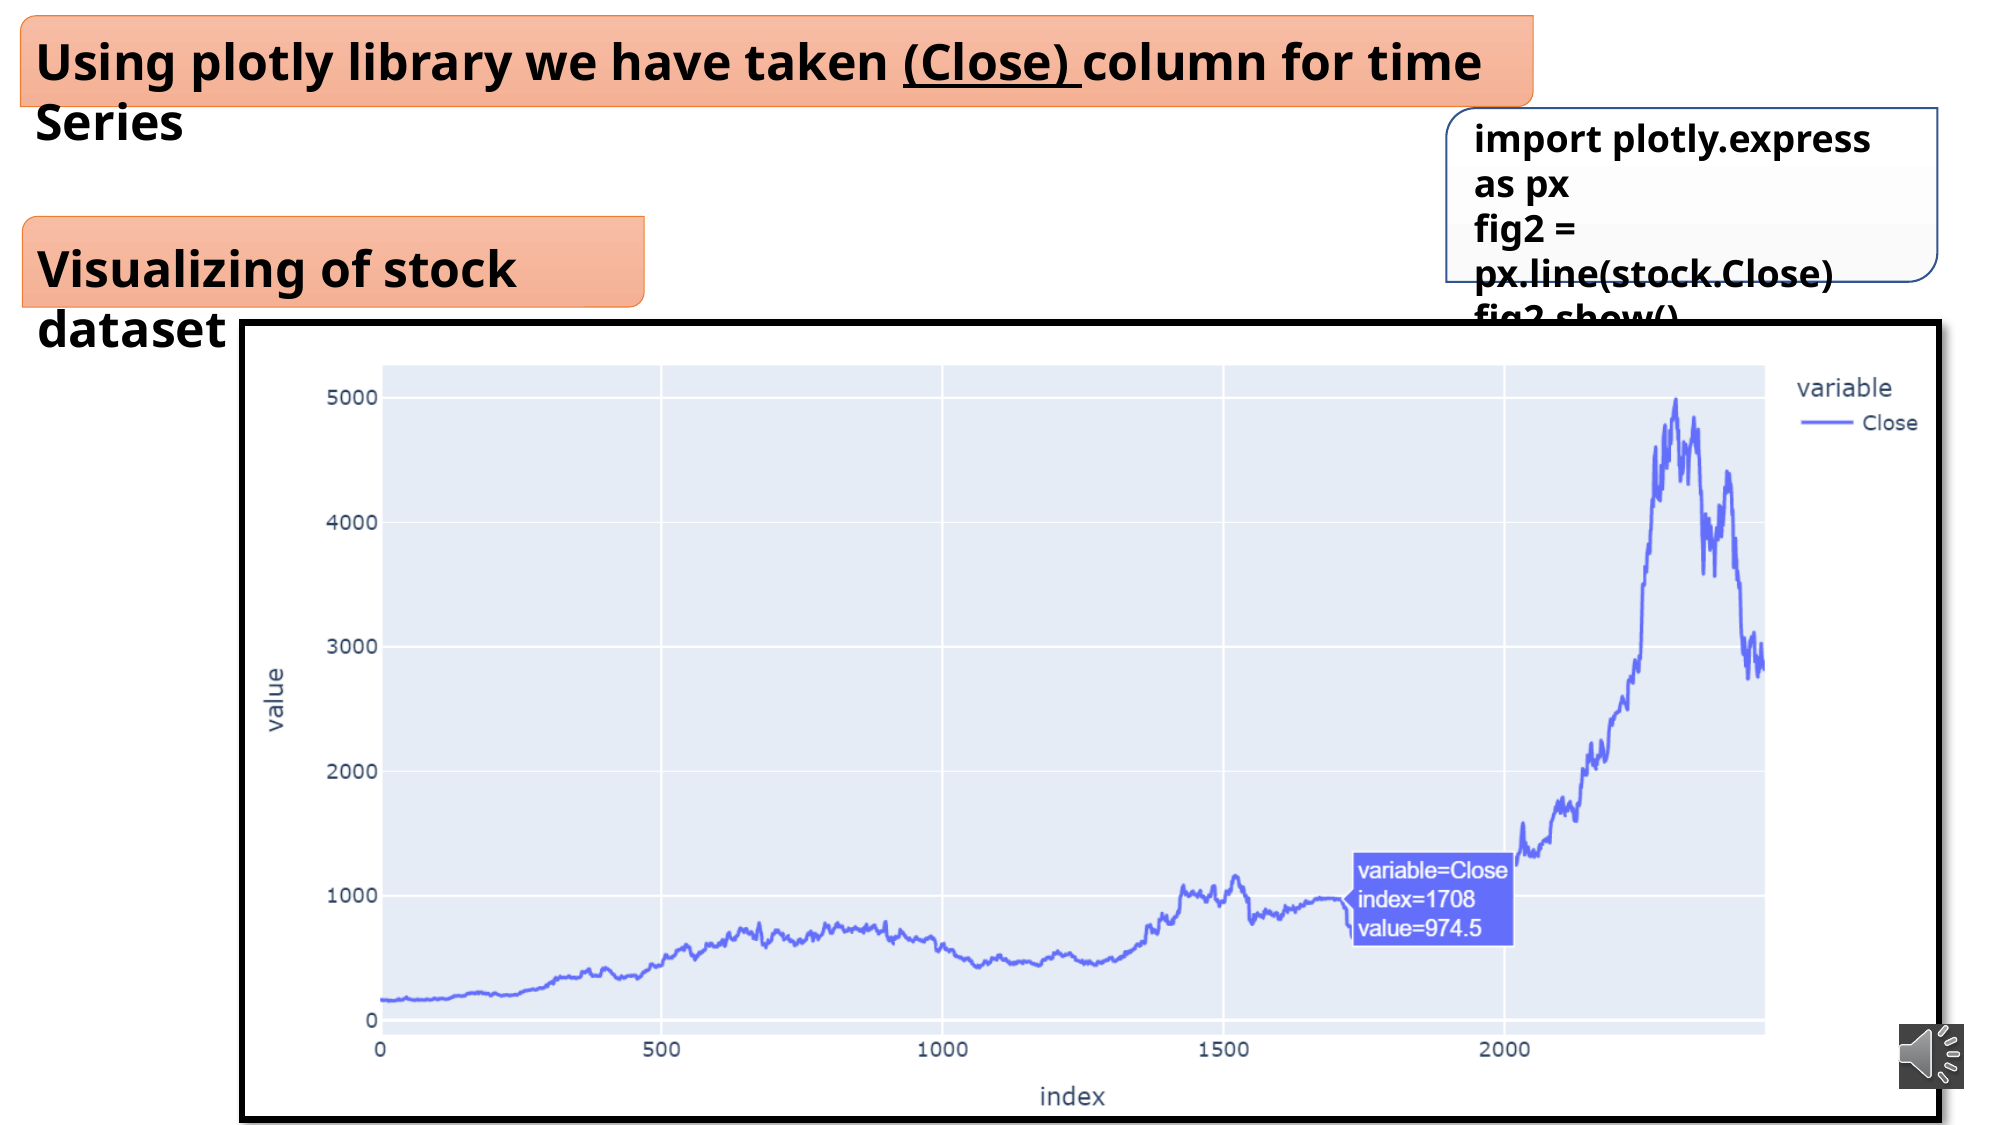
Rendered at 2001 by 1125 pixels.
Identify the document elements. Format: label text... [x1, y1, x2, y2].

text_box [22, 15, 1534, 107]
text_box [21, 215, 645, 308]
picture [245, 325, 1965, 1117]
text_box [1445, 112, 1458, 283]
text_box import plotly.express as px fig2 = px.line(stock.Close) fig2.show() [1458, 107, 1936, 319]
text_box Using plotly library we have taken (Close) column for time Series [20, 23, 1507, 158]
text_box Visualizing of stock dataset [22, 230, 664, 365]
